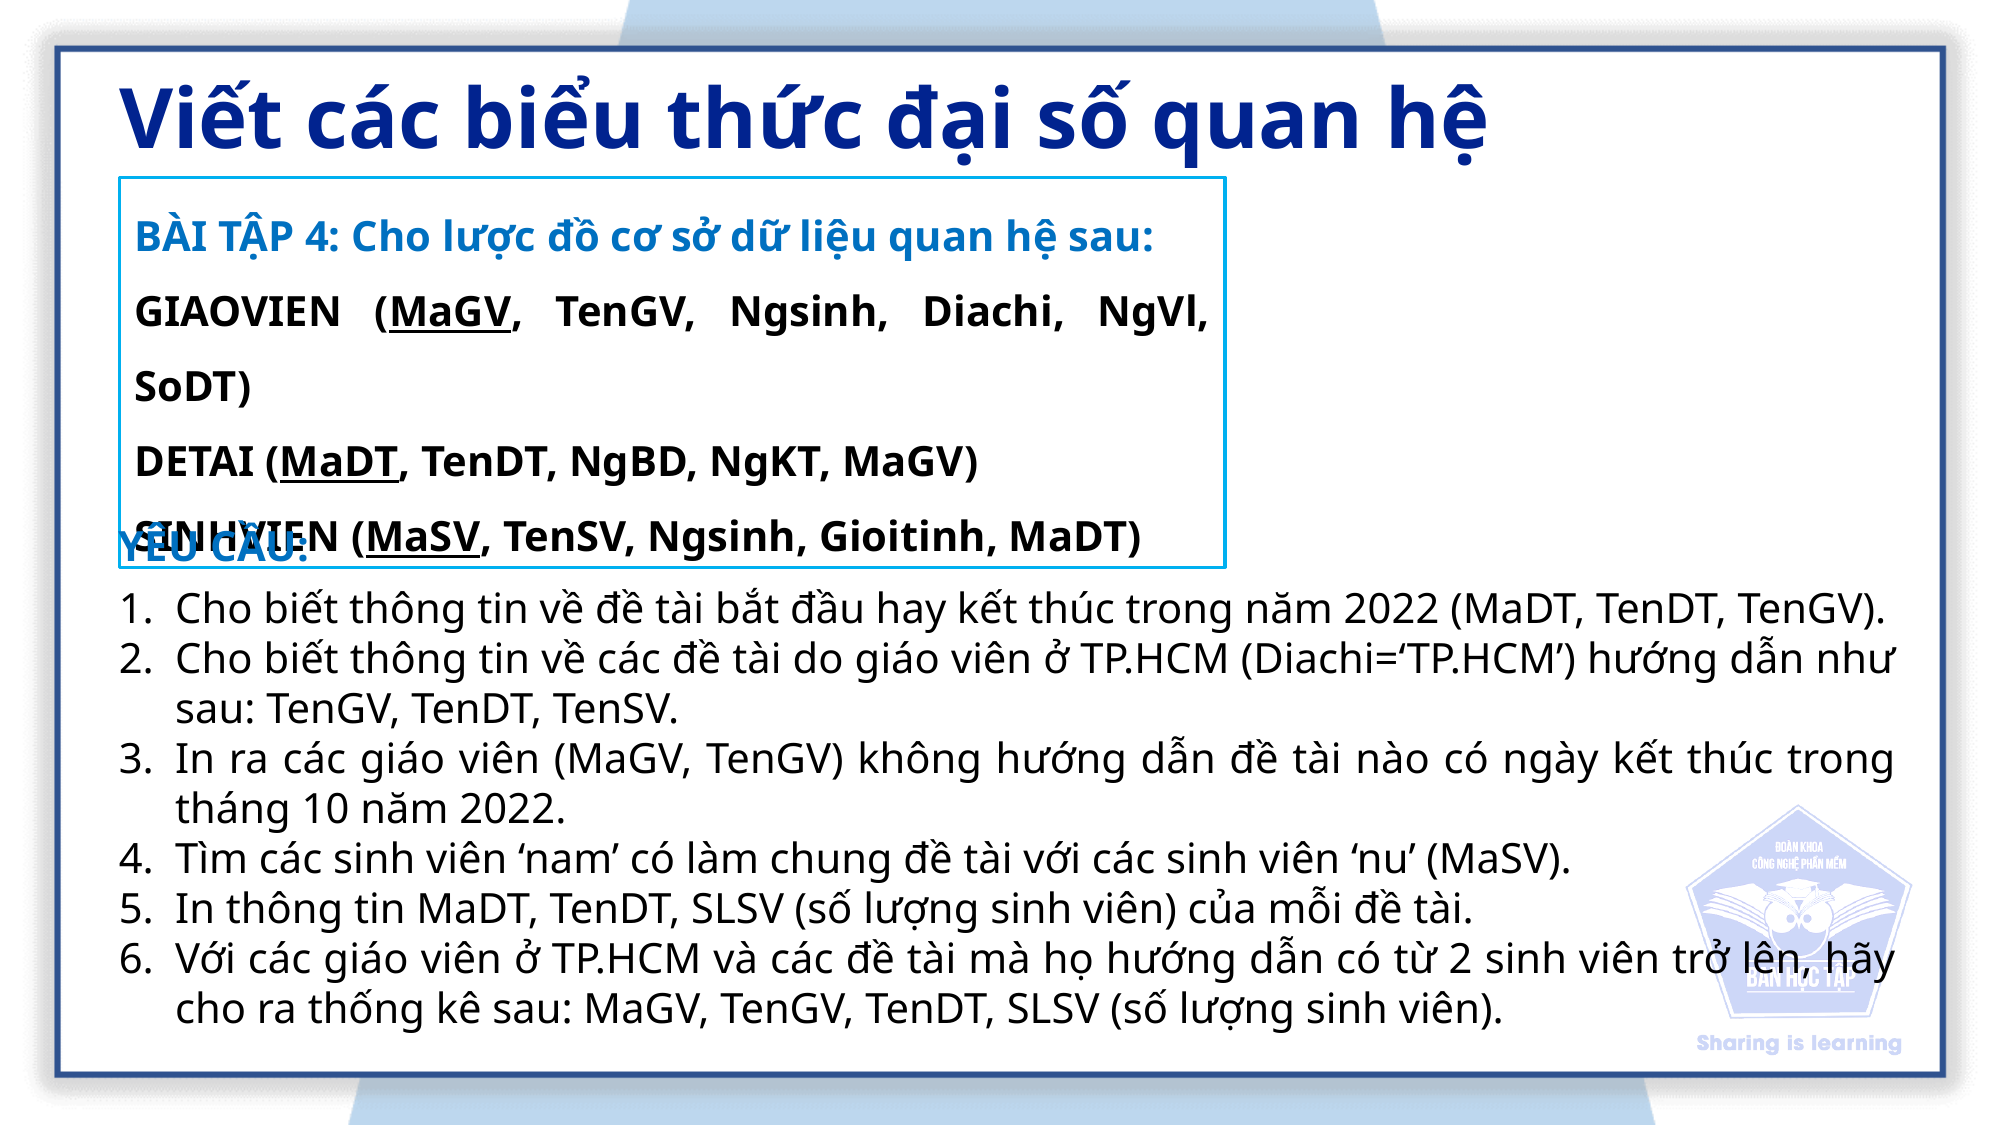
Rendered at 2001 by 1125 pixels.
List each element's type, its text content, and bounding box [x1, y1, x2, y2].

text_box BÀI TẬP 4: Cho lược đồ cơ sở dữ liệu quan hệ sau: GIAOVIEN (MaGV, TenGV, Ngsinh, Diachi, NgVl, SoDT) DETAI (MaDT, TenDT, NgBD, NgKT, MaGV) SINHVIEN (MaSV, TenSV, Ngsinh, Gioitinh, MaDT) [119, 177, 1225, 512]
title Viết các biểu thức đại số quan hệ [104, 54, 1896, 190]
text_box YÊU CẦU: Cho biết thông tin về đề tài bắt đầu hay kết thúc trong năm 2022 (MaDT, TenDT, TenGV). Cho biết thông tin về các đề tài do giáo viên ở TP.HCM (Diachi=‘TP.HCM’) hướng dẫn như sau: TenGV, TenDT, TenSV. In ra các giáo viên (MaGV, TenGV) không hướng dẫn đề tài nào có ngày kết thúc trong tháng 10 năm 2022. Tìm các sinh viên ‘nam’ có làm chung đề tài với các sinh viên ‘nu’ (MaSV). In thông tin MaDT, TenDT, SLSV (số lượng sinh viên) của mỗi đề tài. Với các giáo viên ở TP.HCM và các đề tài mà họ hướng dẫn có từ 2 sinh viên trở lên, hãy cho ra thống kê sau: MaGV, TenGV, TenDT, SLSV (số lượng sinh viên). [104, 512, 1912, 1040]
picture [0, 0, 2001, 1125]
slide_number [774, 1070, 1225, 1125]
